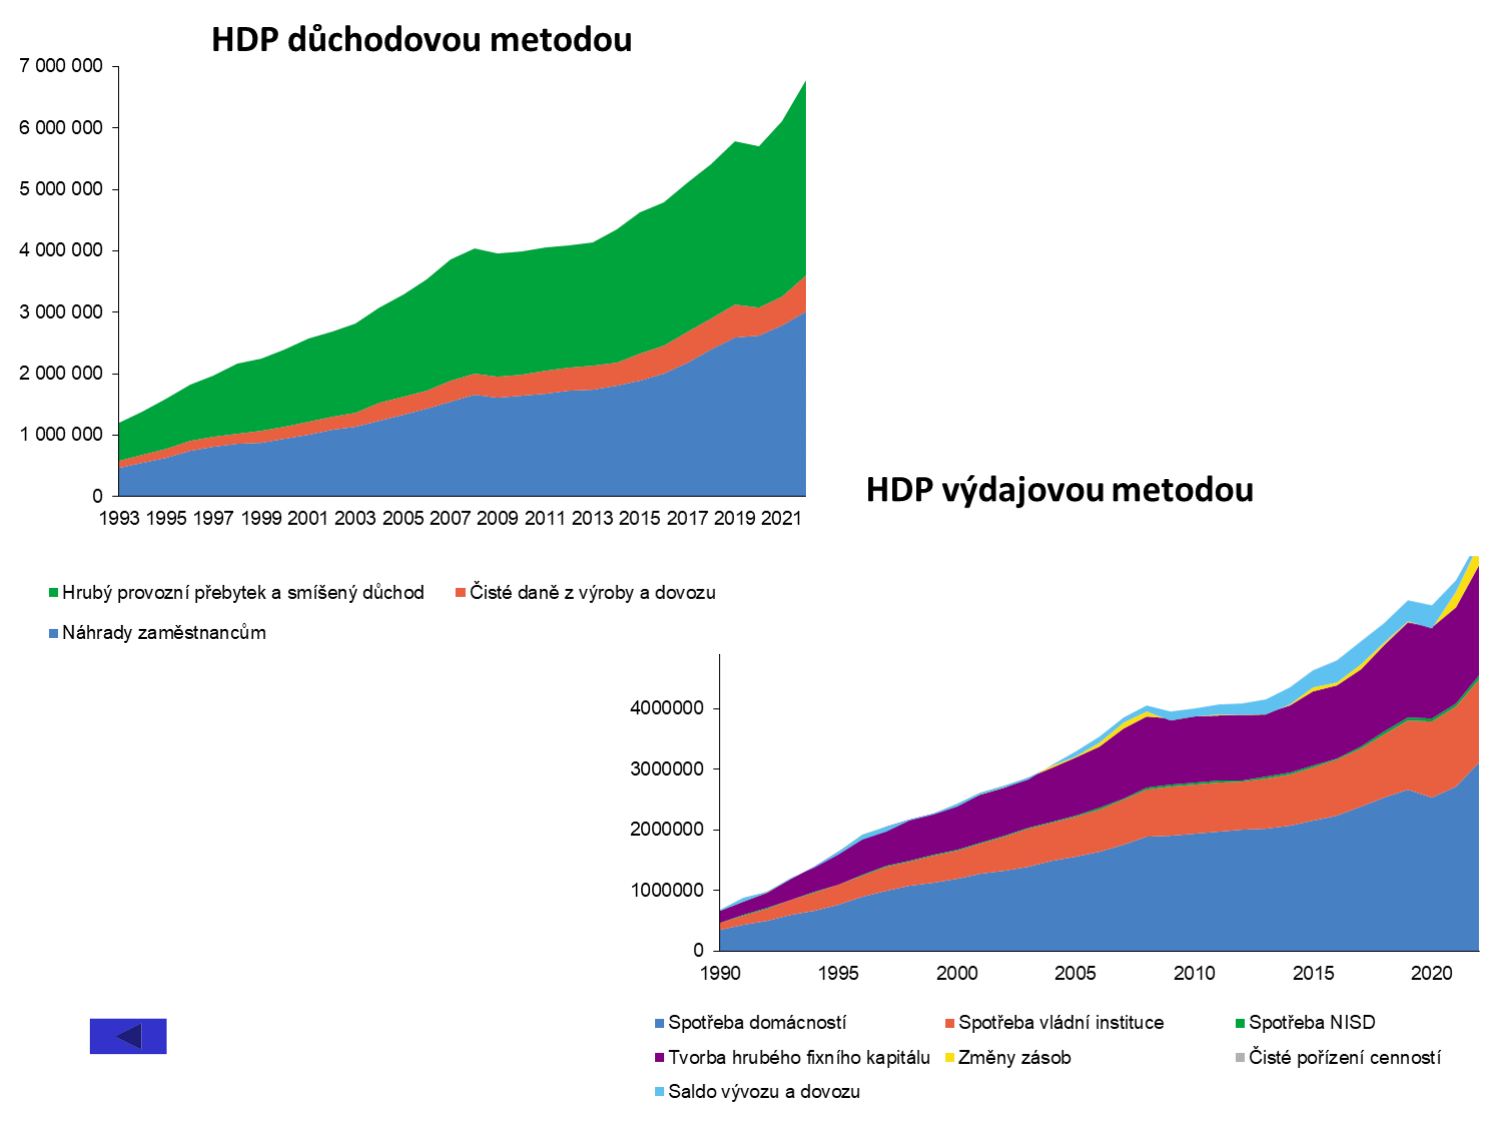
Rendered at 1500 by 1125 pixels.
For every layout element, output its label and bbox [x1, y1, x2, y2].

picture [0, 0, 1500, 1110]
text_box [89, 1018, 167, 1055]
